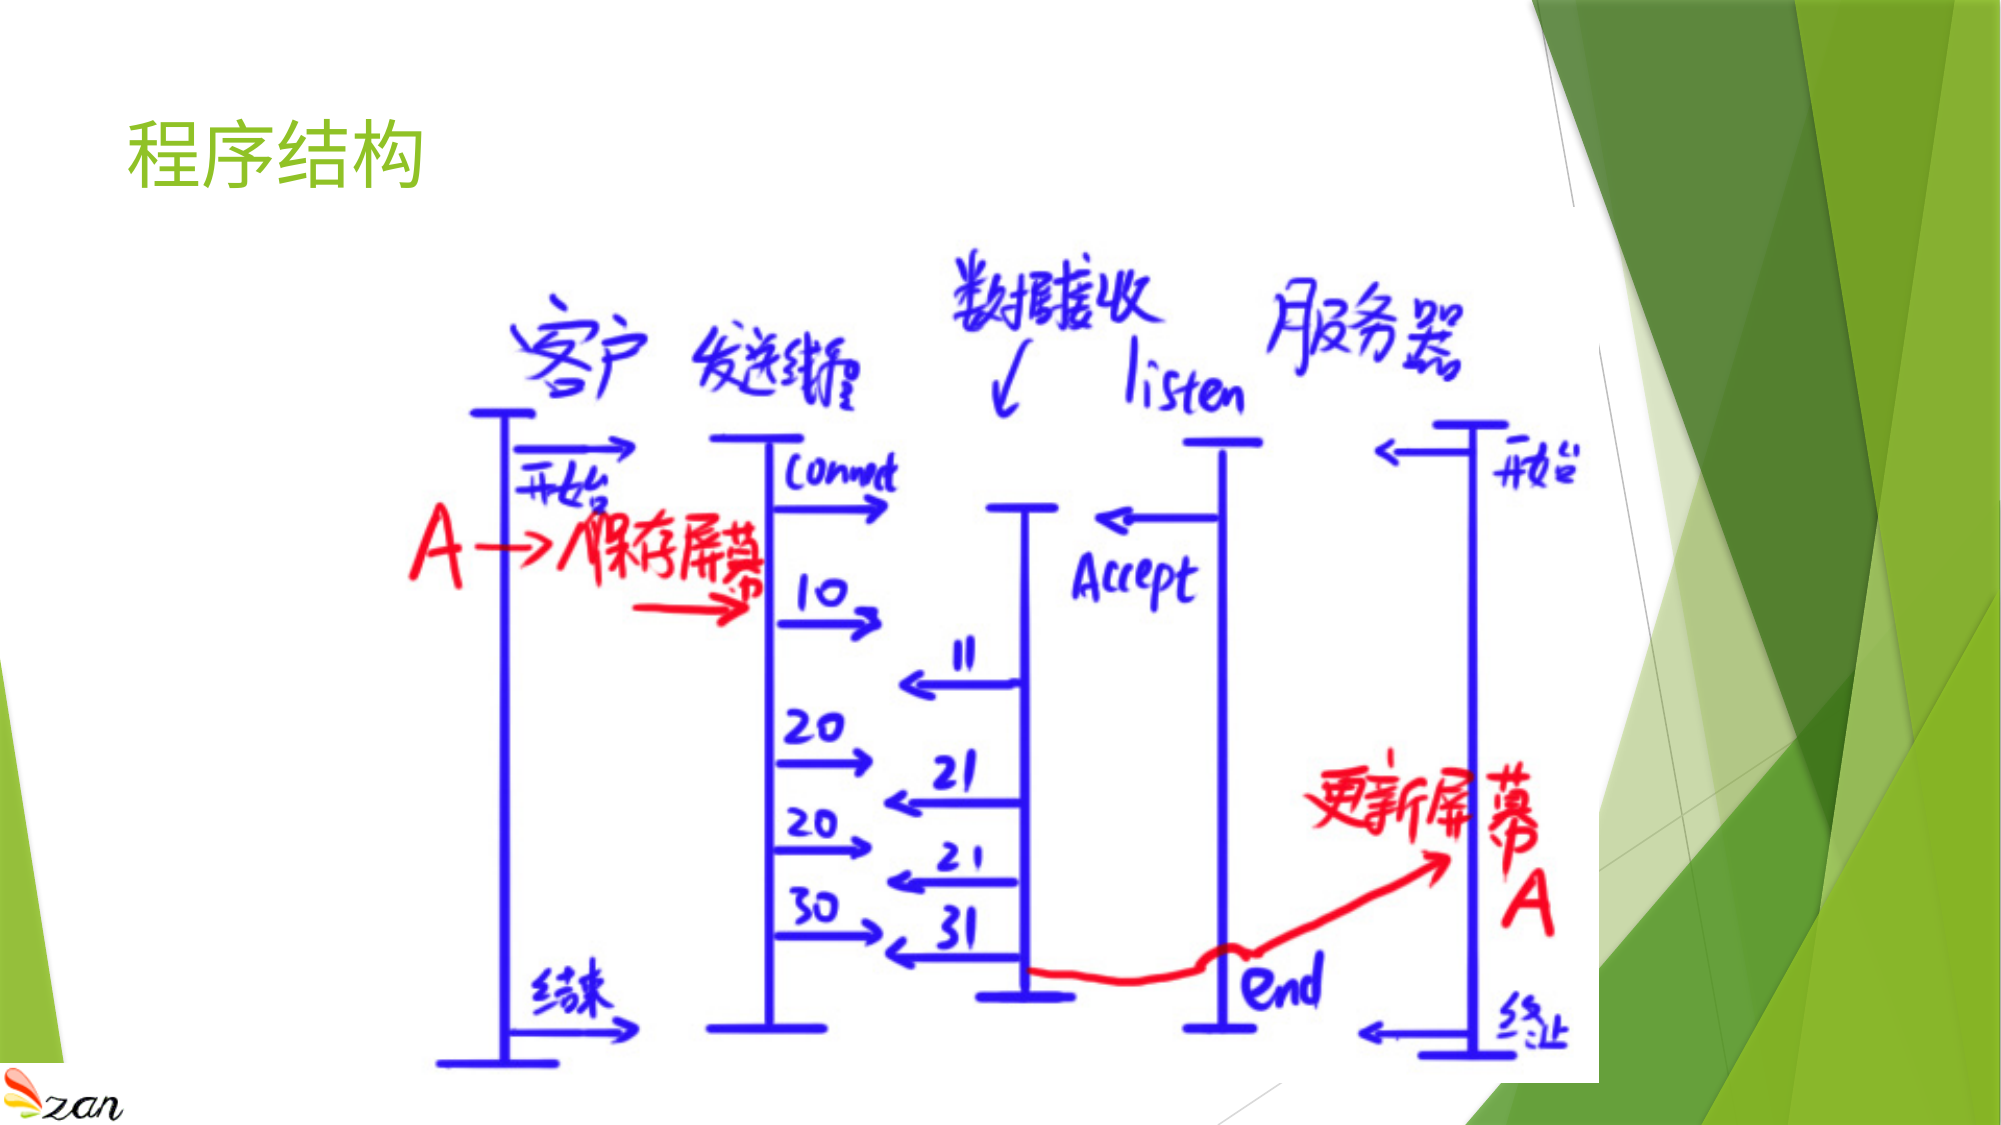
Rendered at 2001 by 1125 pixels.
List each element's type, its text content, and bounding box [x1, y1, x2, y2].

title 程序结构 [111, 99, 1522, 317]
picture [0, 1063, 128, 1125]
picture [373, 207, 1600, 1084]
